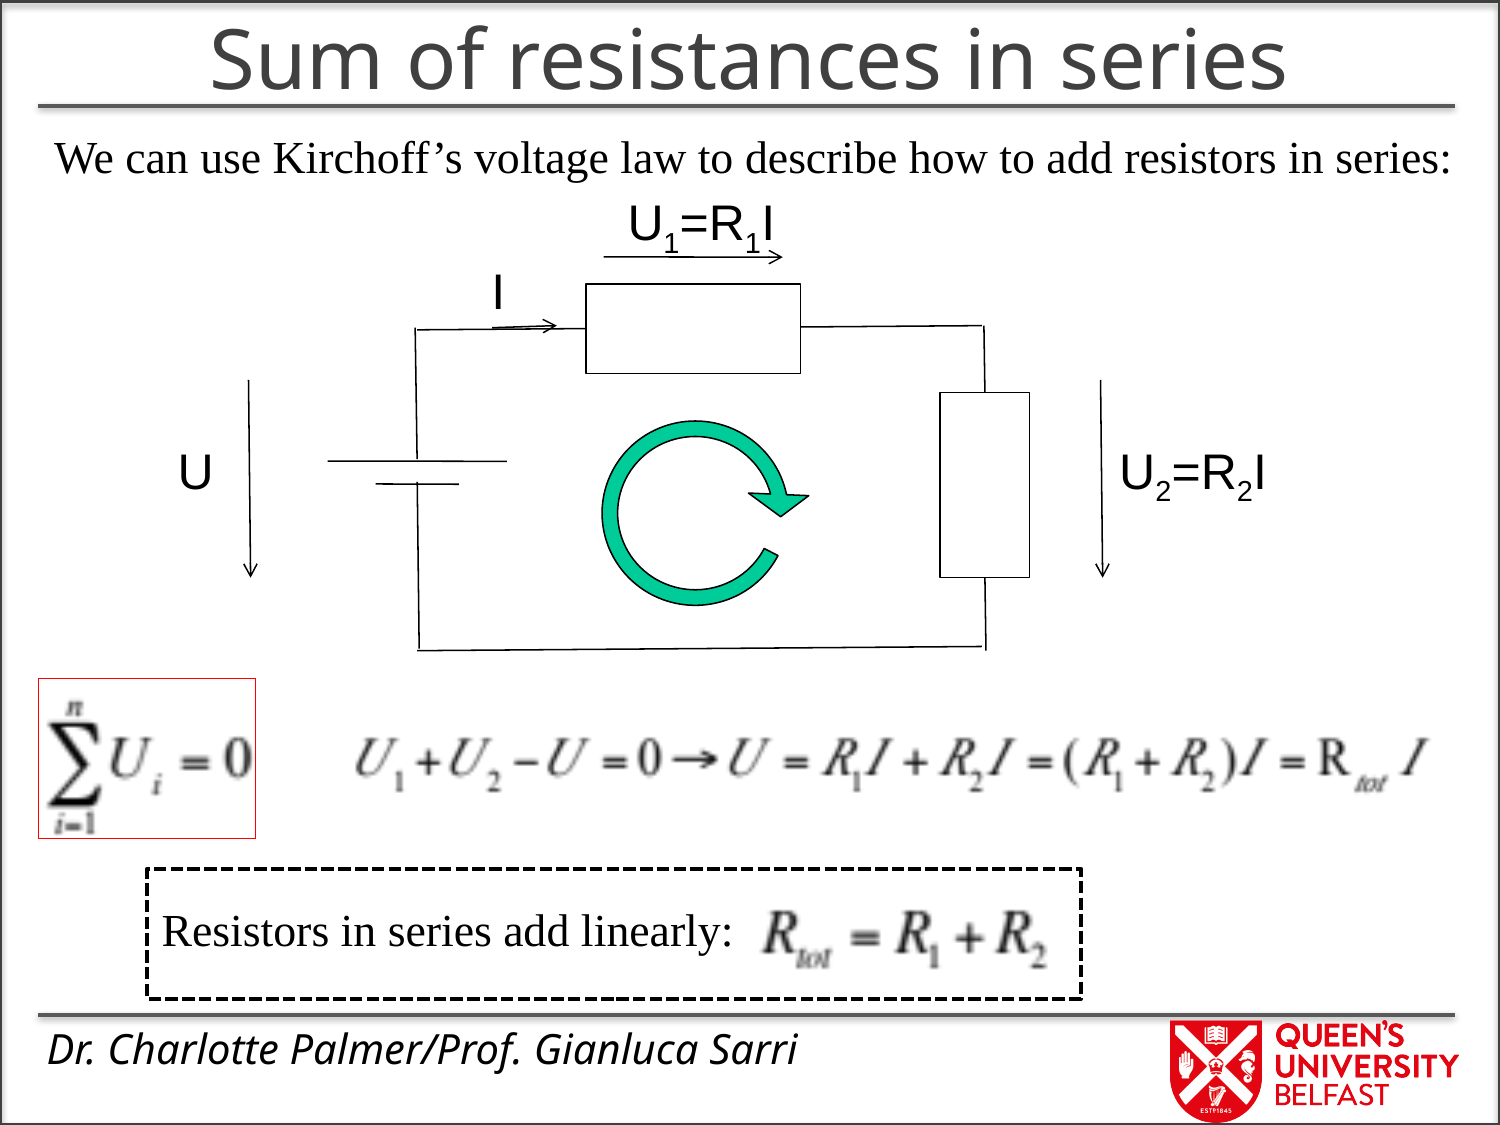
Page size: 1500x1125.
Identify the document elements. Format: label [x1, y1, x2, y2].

text_box [416, 325, 490, 331]
text_box [1002, 477, 1201, 481]
text_box [38, 678, 256, 839]
text_box [351, 719, 1436, 797]
text_box [0, 0, 1500, 1125]
text_box [416, 646, 982, 651]
picture [1170, 1019, 1459, 1123]
text_box [754, 897, 1052, 978]
text_box [150, 477, 349, 481]
text_box [558, 325, 982, 331]
